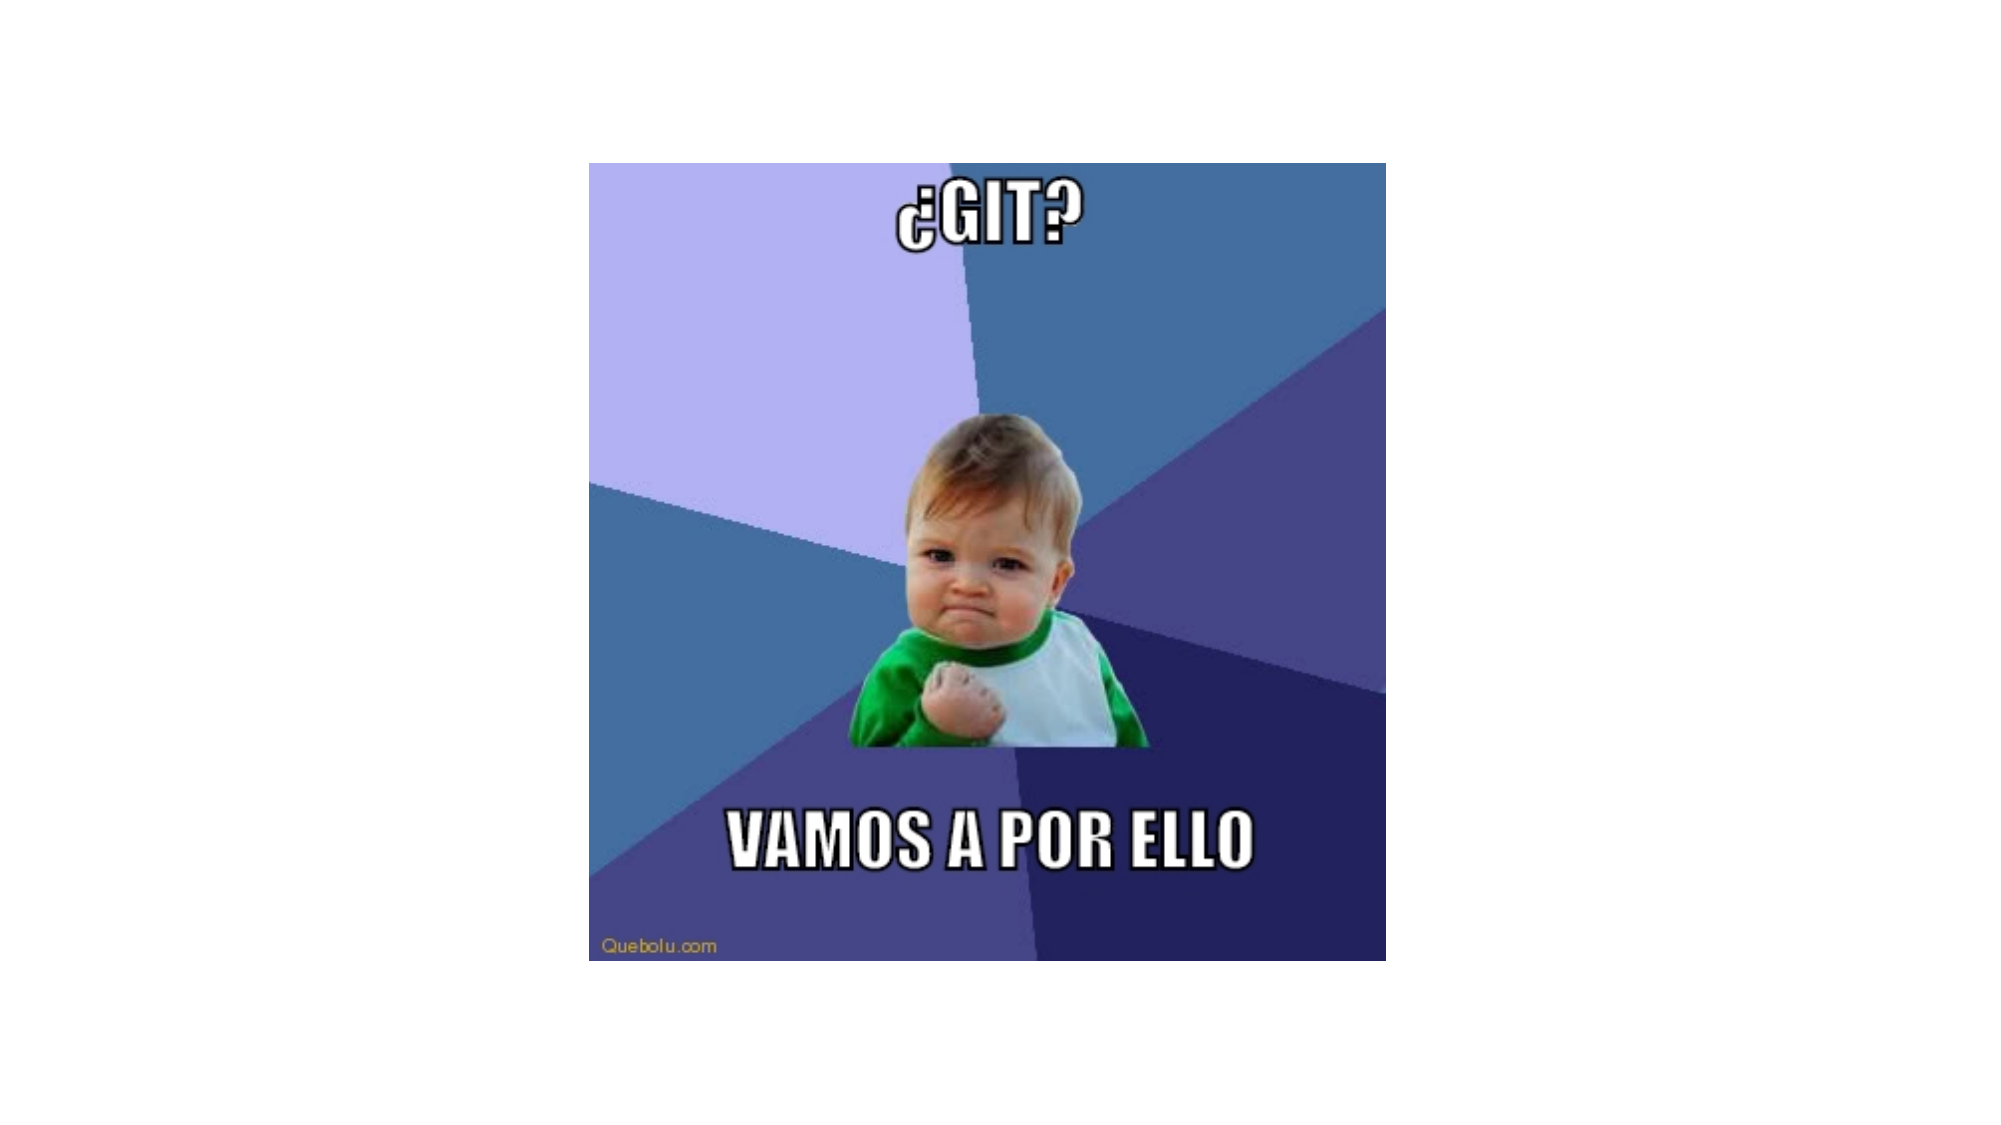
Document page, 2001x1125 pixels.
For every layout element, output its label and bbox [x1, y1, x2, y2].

picture [588, 163, 1386, 961]
